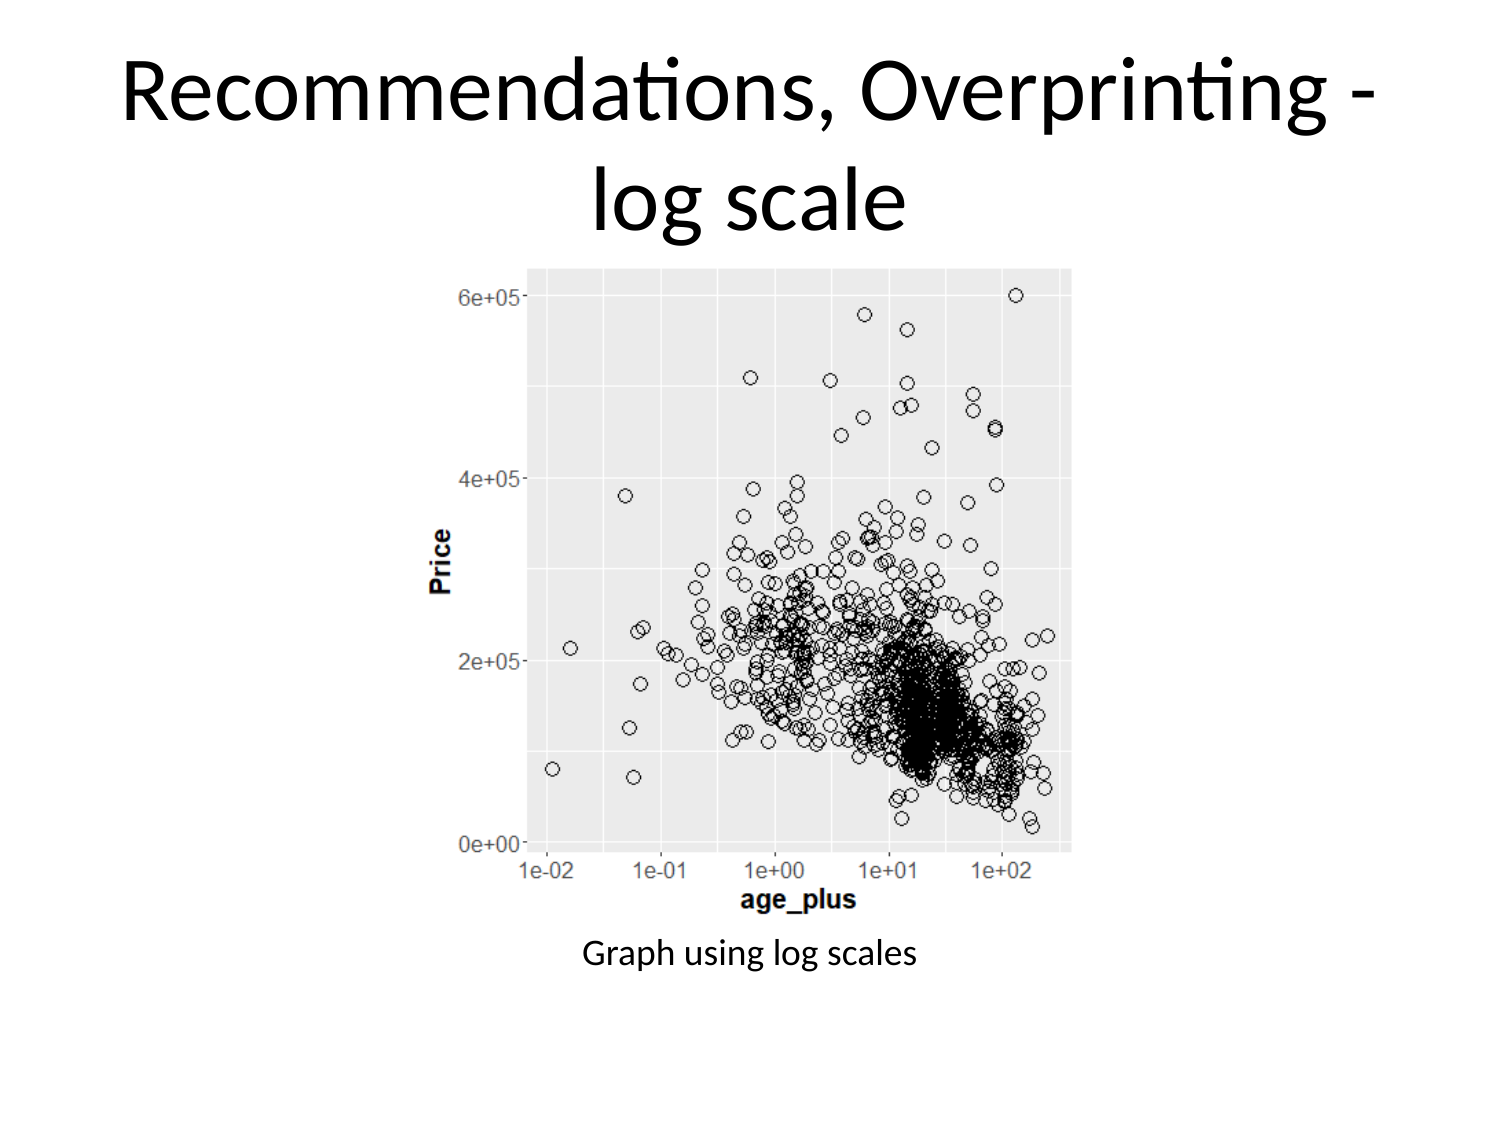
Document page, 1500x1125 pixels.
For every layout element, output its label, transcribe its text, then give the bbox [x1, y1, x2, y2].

picture [420, 262, 1080, 921]
text_box Graph using log scales [74, 920, 1425, 1005]
title Recommendations, Overprinting - log scale [75, 45, 1425, 233]
